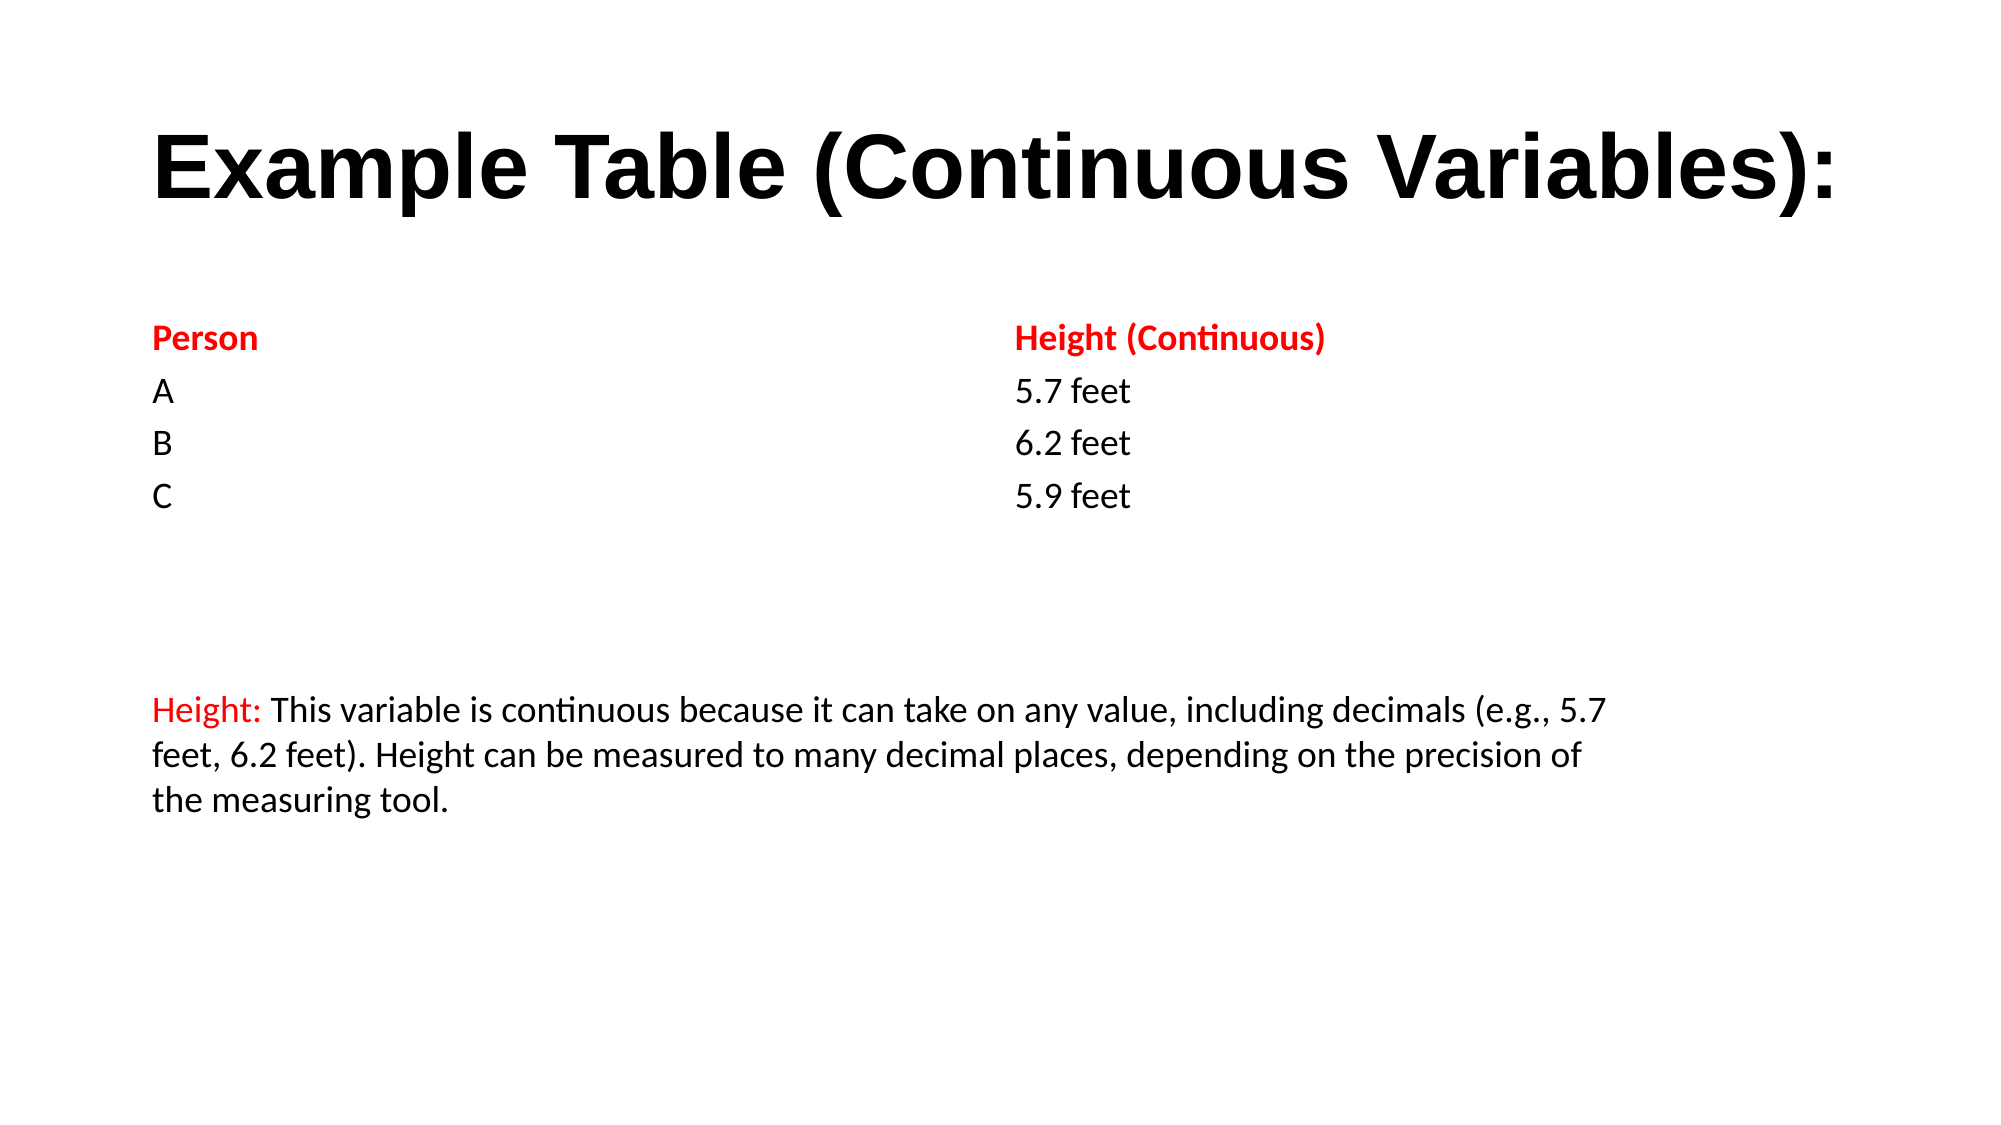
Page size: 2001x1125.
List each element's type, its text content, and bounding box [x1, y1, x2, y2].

table_cell A [137, 367, 1000, 420]
title Example Table (Continuous Variables): [137, 59, 1863, 278]
table_cell 5.9 feet [1000, 473, 1862, 526]
table_cell C [137, 473, 1000, 526]
table_header Person [137, 315, 1000, 367]
table_header Height (Continuous) [1000, 315, 1862, 367]
table_cell 6.2 feet [1000, 420, 1862, 473]
table_cell 5.7 feet [1000, 367, 1862, 420]
text_box Height: This variable is continuous because it can take on any value, including decimals (e.g., 5.7 feet, 6.2 feet). Height can be measured to many decimal places, depending on the precision of the measuring tool. [137, 677, 1650, 828]
table_cell B [137, 420, 1000, 473]
